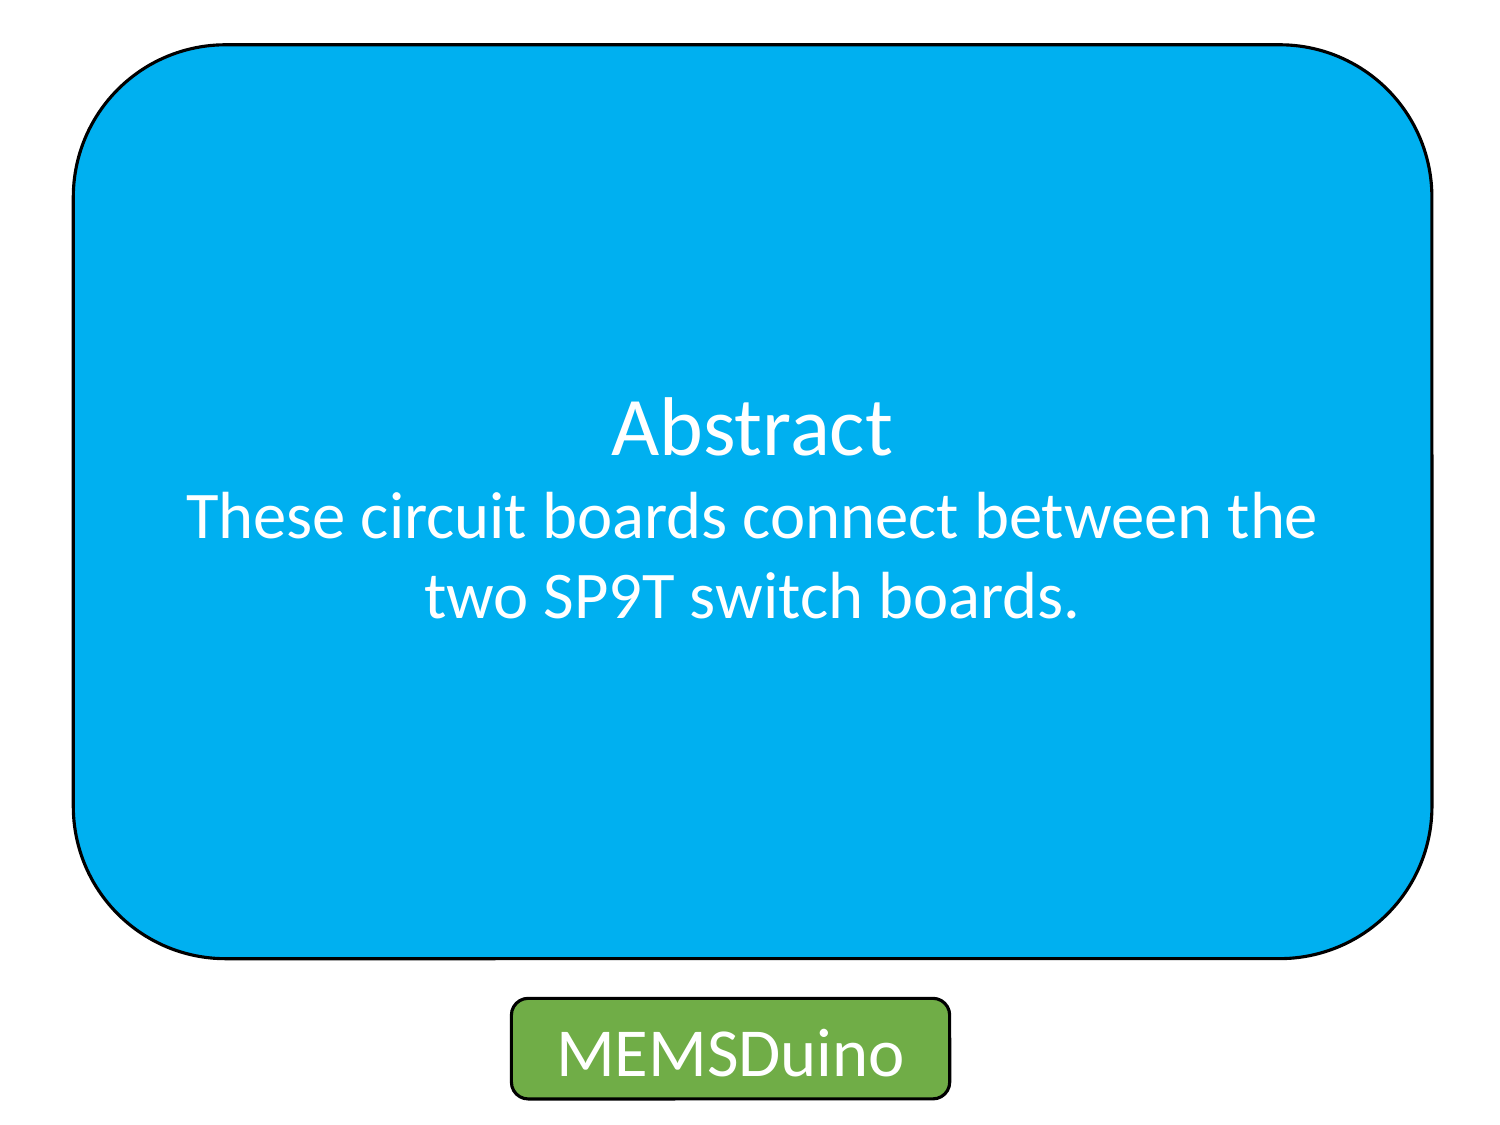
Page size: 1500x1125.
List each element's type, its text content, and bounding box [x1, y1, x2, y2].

text_box Abstract These circuit boards connect between the two SP9T switch boards. [71, 43, 1434, 961]
text_box MEMSDuino [509, 996, 952, 1101]
